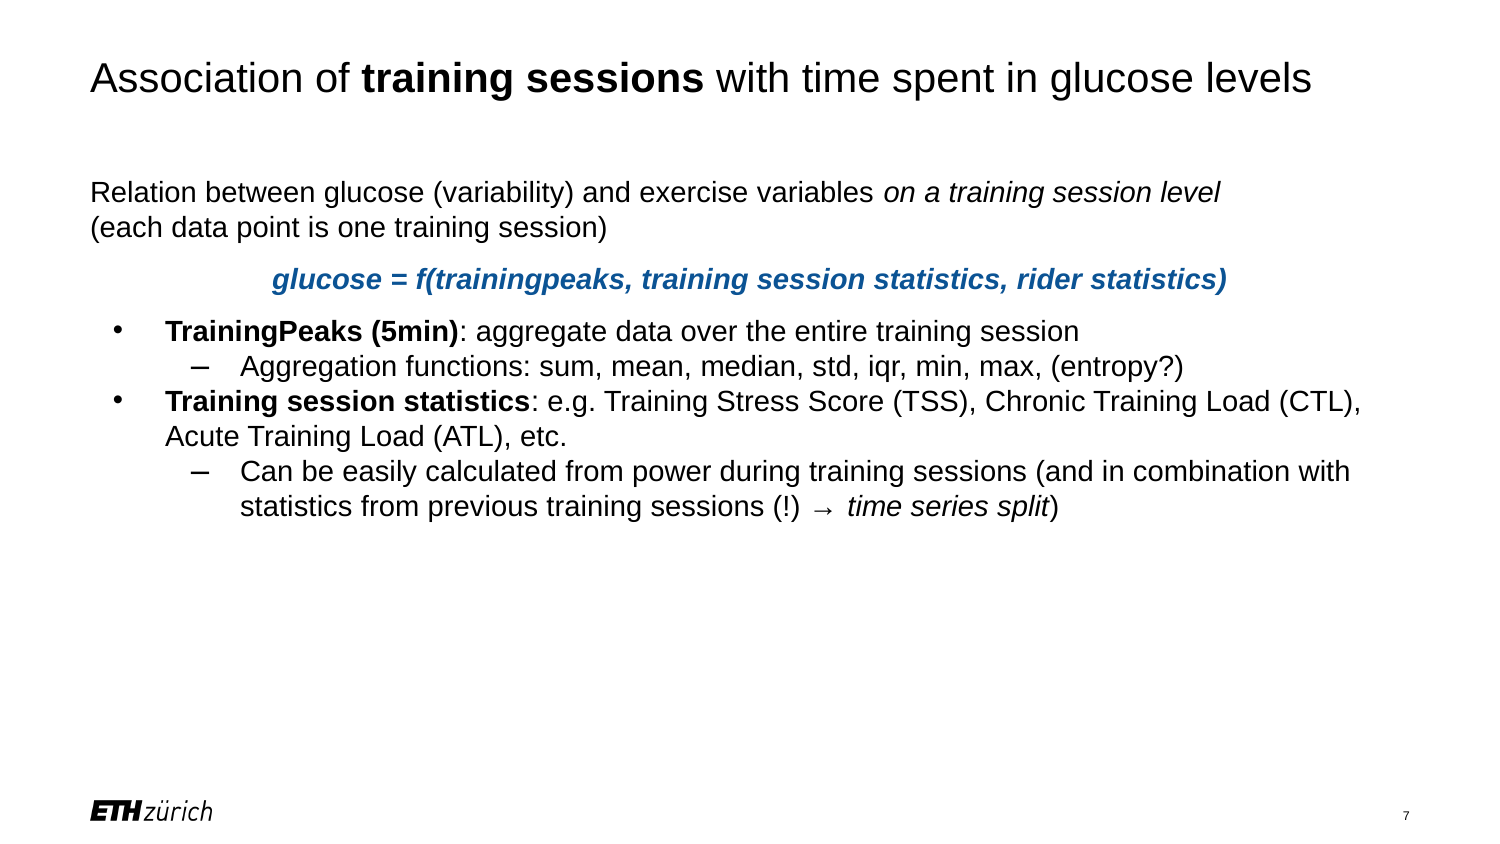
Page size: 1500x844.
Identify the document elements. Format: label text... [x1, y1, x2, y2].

picture [90, 800, 212, 821]
list Relation between glucose (variability) and exercise variables on a training session level (each data point is one training session) glucose = f(trainingpeaks, training session statistics, rider statistics) TrainingPeaks (5min): aggregate data over the entire training session Aggregation functions: sum, mean, median, std, iqr, min, max, (entropy?) Training session statistics: e.g. Training Stress Score (TSS), Chronic Training Load (CTL), Acute Training Load (ATL), etc. Can be easily calculated from power during training sessions (and in combination with statistics from previous training sessions (!) → time series split) [90, 173, 1410, 794]
title Association of training sessions with time spent in glucose levels [90, 57, 1410, 168]
slide_number ‹#› [1370, 802, 1410, 829]
